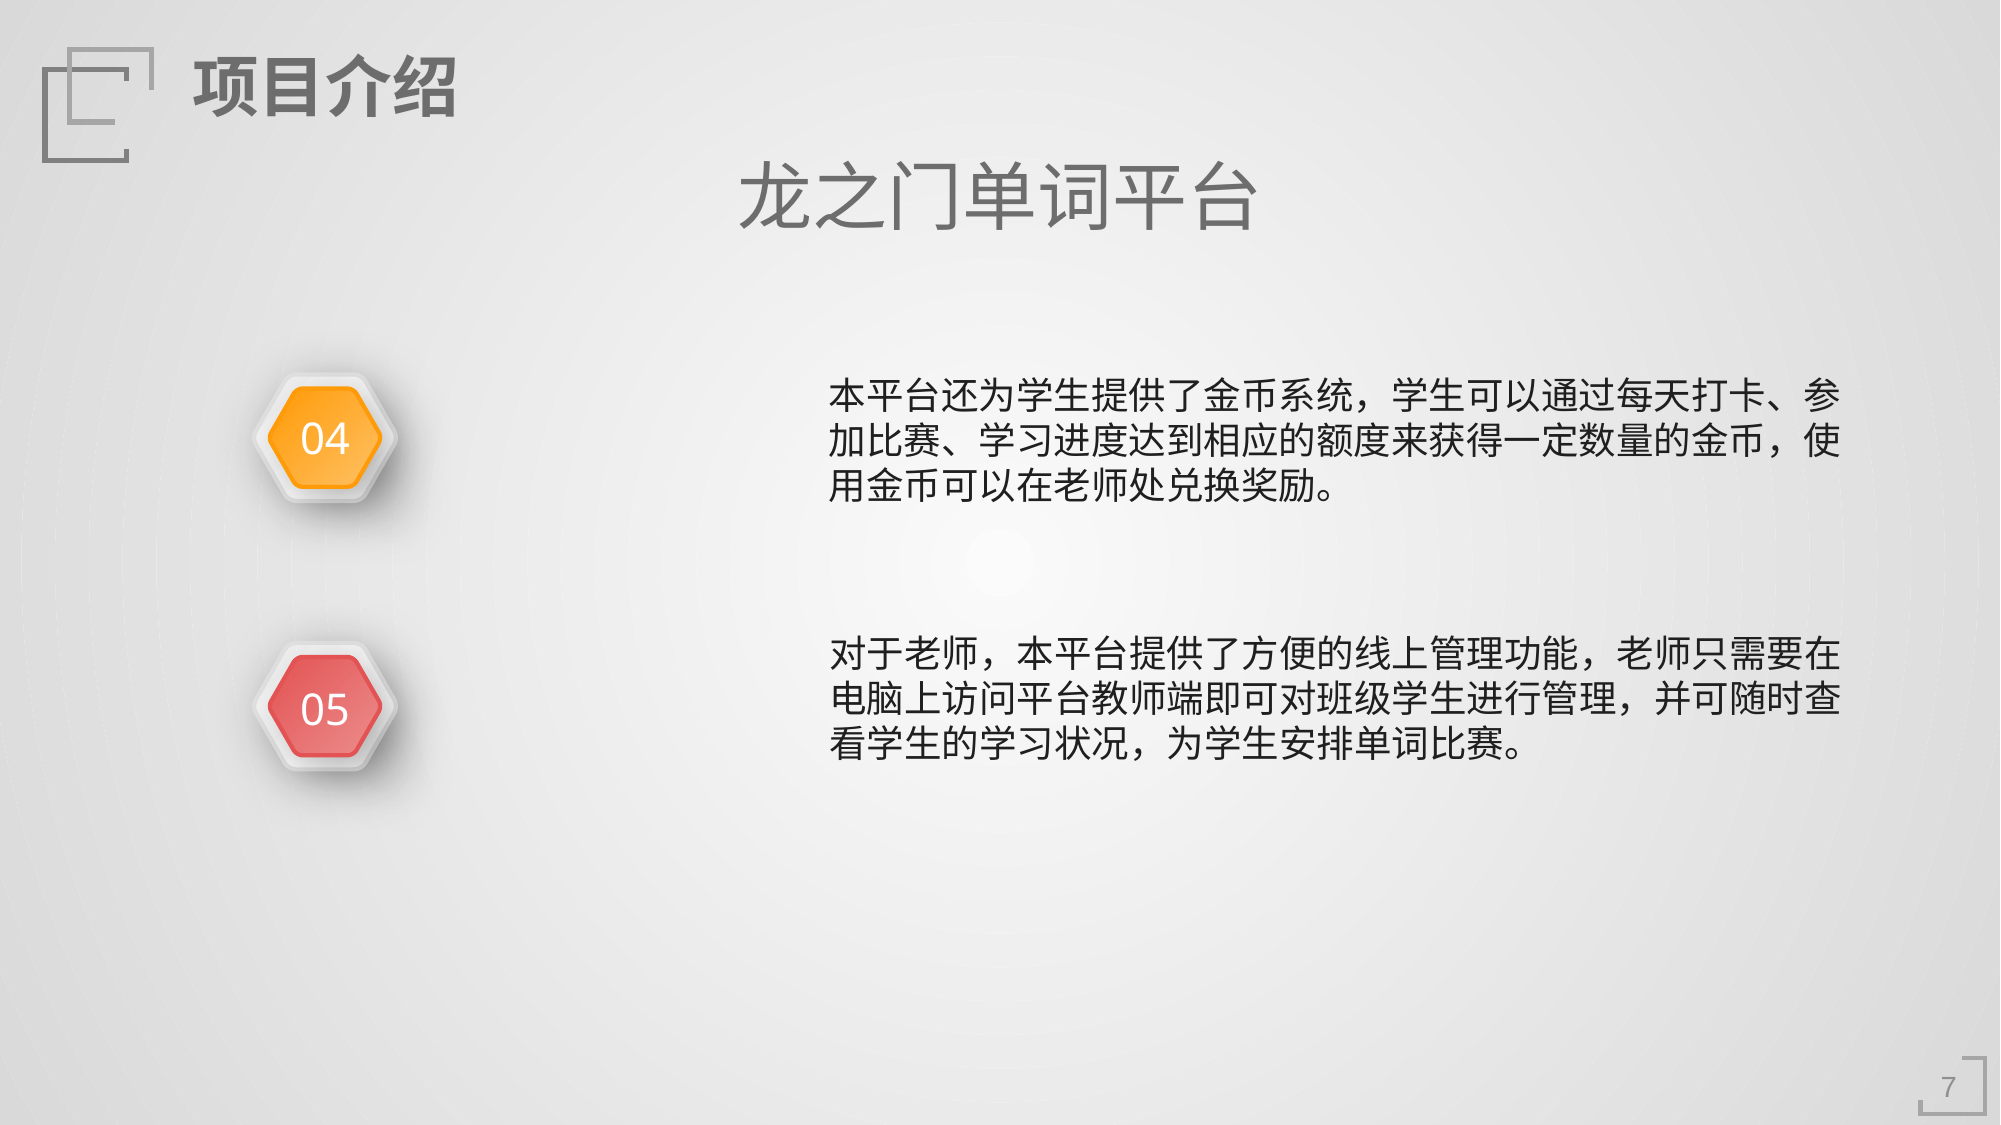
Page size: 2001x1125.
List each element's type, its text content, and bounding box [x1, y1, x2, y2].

text_box 对于老师，本平台提供了方便的线上管理功能，老师只需要在电脑上访问平台教师端即可对班级学生进行管理，并可随时查看学生的学习状况，为学生安排单词比赛。 [814, 622, 1863, 773]
text_box 本平台还为学生提供了金币系统，学生可以通过每天打卡、参加比赛、学习进度达到相应的额度来获得一定数量的金币，使用金币可以在老师处兑换奖励。 [814, 364, 1863, 515]
text_box 项目介绍 [177, 36, 475, 132]
text_box 龙之门单词平台 [673, 141, 1327, 247]
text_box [253, 622, 455, 875]
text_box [253, 355, 456, 607]
